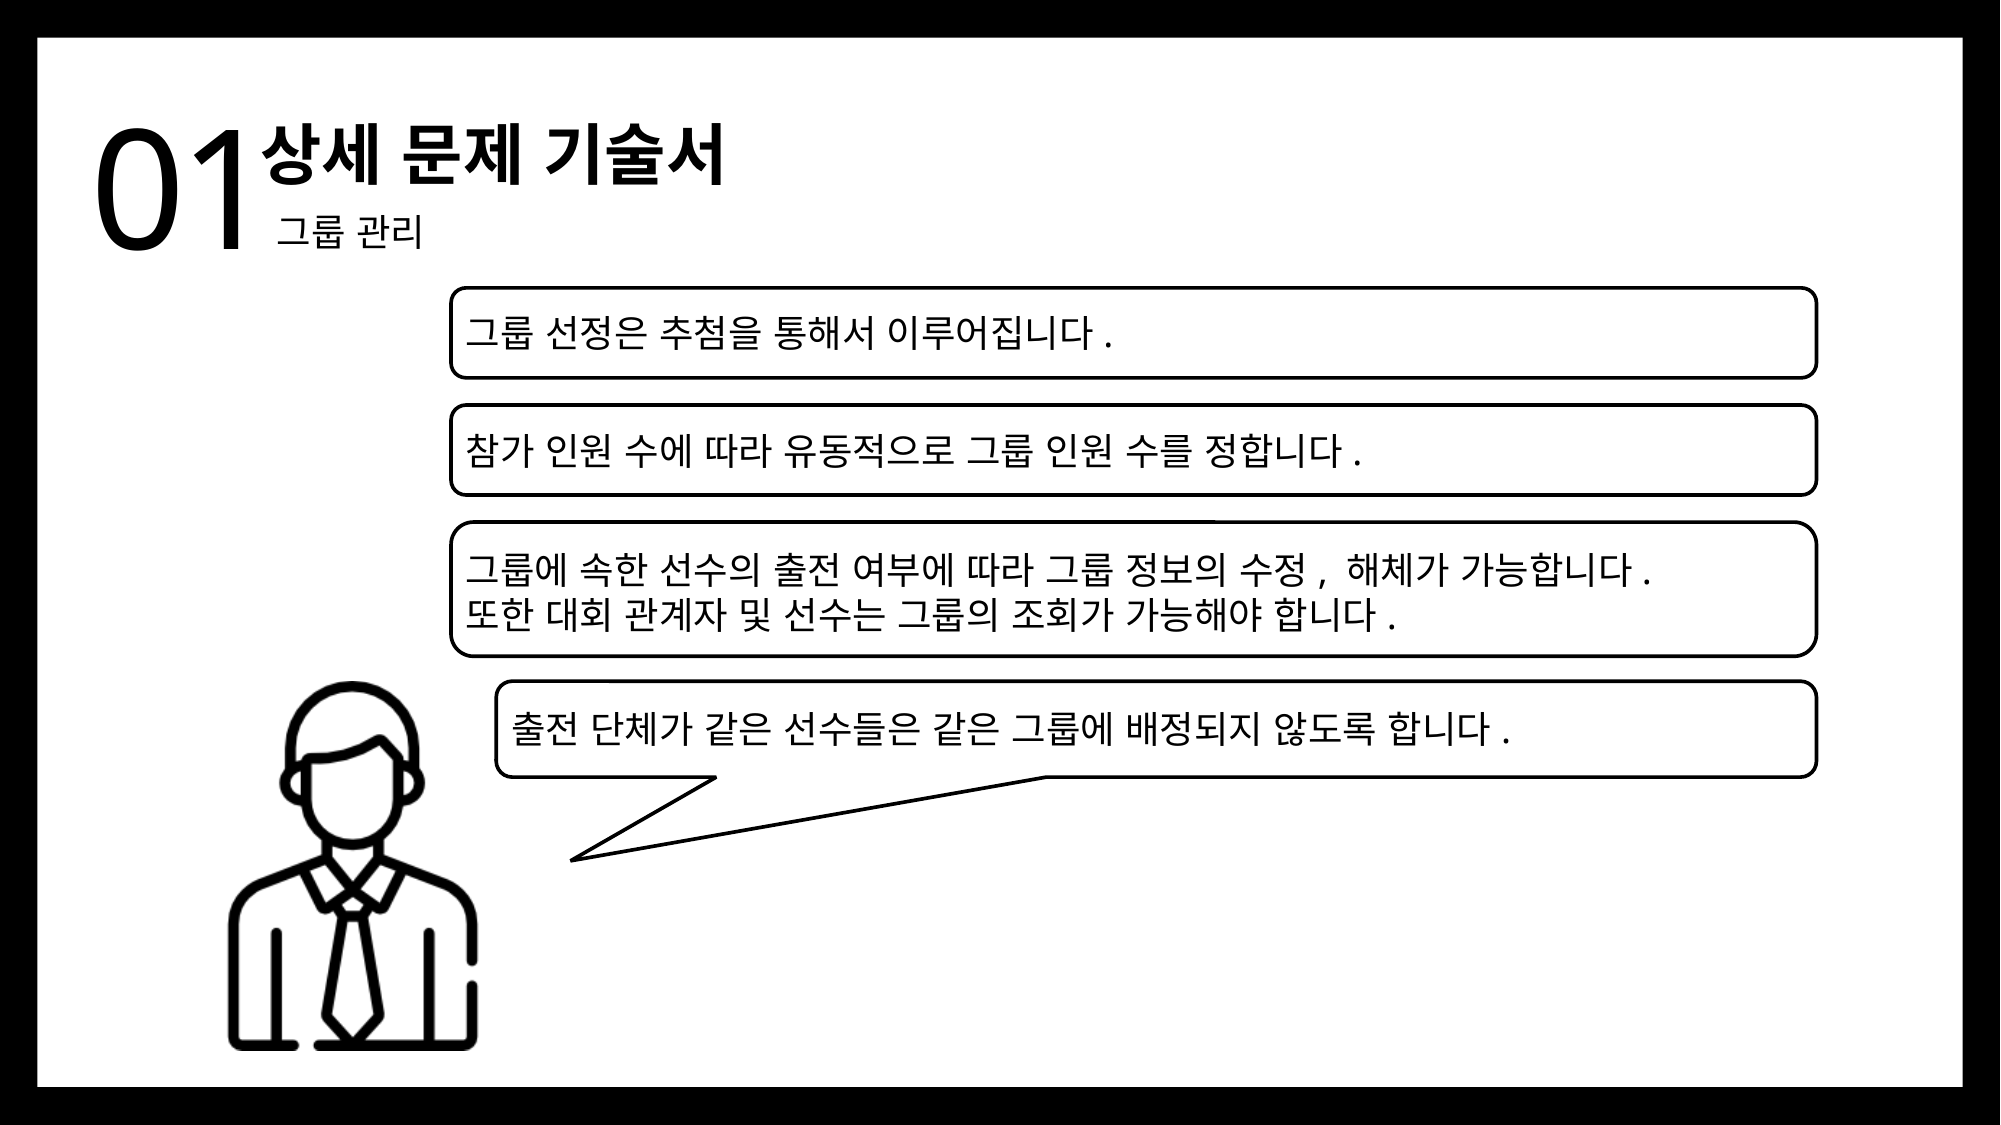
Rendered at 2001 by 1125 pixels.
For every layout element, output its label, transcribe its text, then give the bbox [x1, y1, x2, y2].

picture [168, 681, 538, 1051]
text_box [449, 521, 1818, 658]
text_box 그룹 선정은 추첨을 통해서 이루어집니다. [451, 302, 1784, 363]
text_box 그룹에 속한 선수의 출전 여부에 따라 그룹 정보의 수정, 해체가 가능합니다. 또한 대회 관계자 및 선수는 그룹의 조회가 가능해야 합니다. [451, 539, 1784, 645]
text_box 참가 인원 수에 따라 유동적으로 그룹 인원 수를 정합니다. [451, 420, 1784, 480]
text_box 그룹 관리 [261, 201, 441, 261]
text_box 출전 단체가 같은 선수들은 같은 그룹에 배정되지 않도록 합니다. [538, 698, 1774, 759]
text_box [449, 286, 1818, 379]
text_box 01 [75, 75, 354, 291]
text_box [449, 403, 1818, 497]
text_box [507, 680, 1818, 862]
text_box 상세 문제 기술서 [245, 105, 806, 200]
